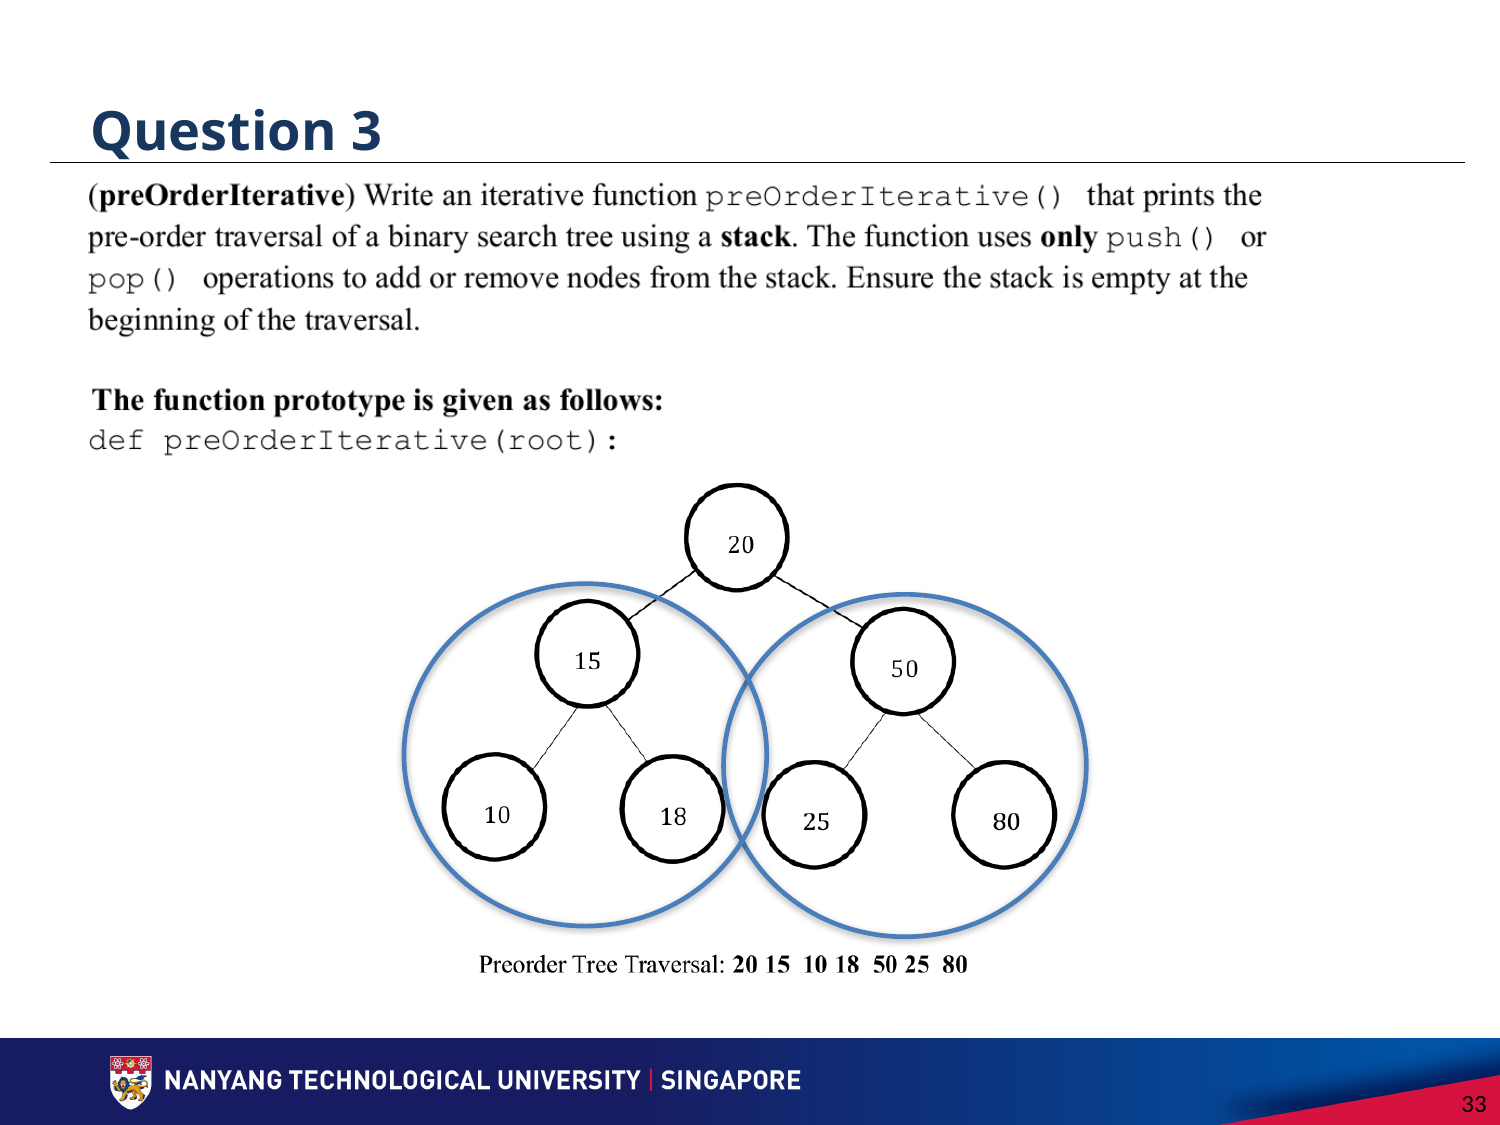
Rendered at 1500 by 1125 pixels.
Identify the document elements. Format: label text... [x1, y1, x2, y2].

text_box [1071, 694, 1088, 837]
text_box [403, 666, 429, 844]
title Question 3 [75, 35, 1425, 223]
picture [0, 1038, 1500, 1125]
picture [74, 165, 1272, 993]
